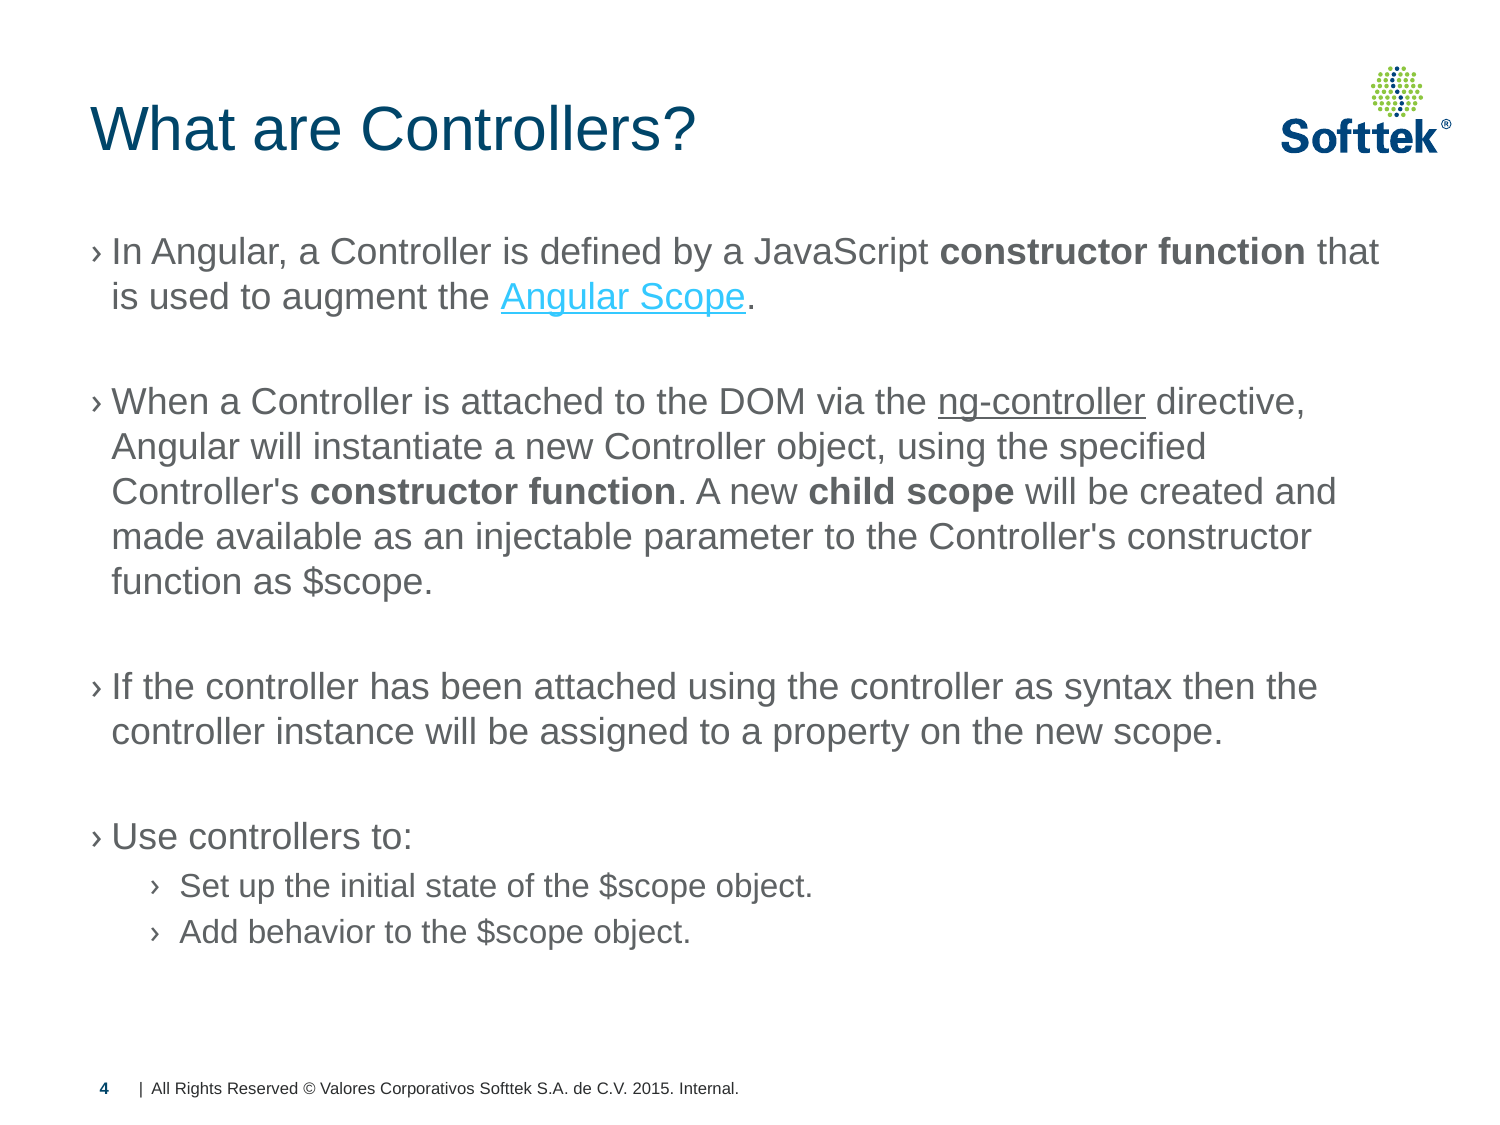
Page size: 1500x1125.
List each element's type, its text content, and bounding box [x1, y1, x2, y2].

slide_number 4 [64, 1069, 124, 1106]
title What are Controllers? [74, 31, 1256, 172]
list In Angular, a Controller is defined by a JavaScript constructor function that is used to augment the Angular Scope. When a Controller is attached to the DOM via the ng-controller directive, Angular will instantiate a new Controller object, using the specified Controller's constructor function. A new child scope will be created and made available as an injectable parameter to the Controller's constructor function as $scope. If the controller has been attached using the controller as syntax then the controller instance will be assigned to a property on the new scope. Use controllers to: Set up the initial state of the $scope object. Add behavior to the $scope object. [75, 219, 1423, 1035]
